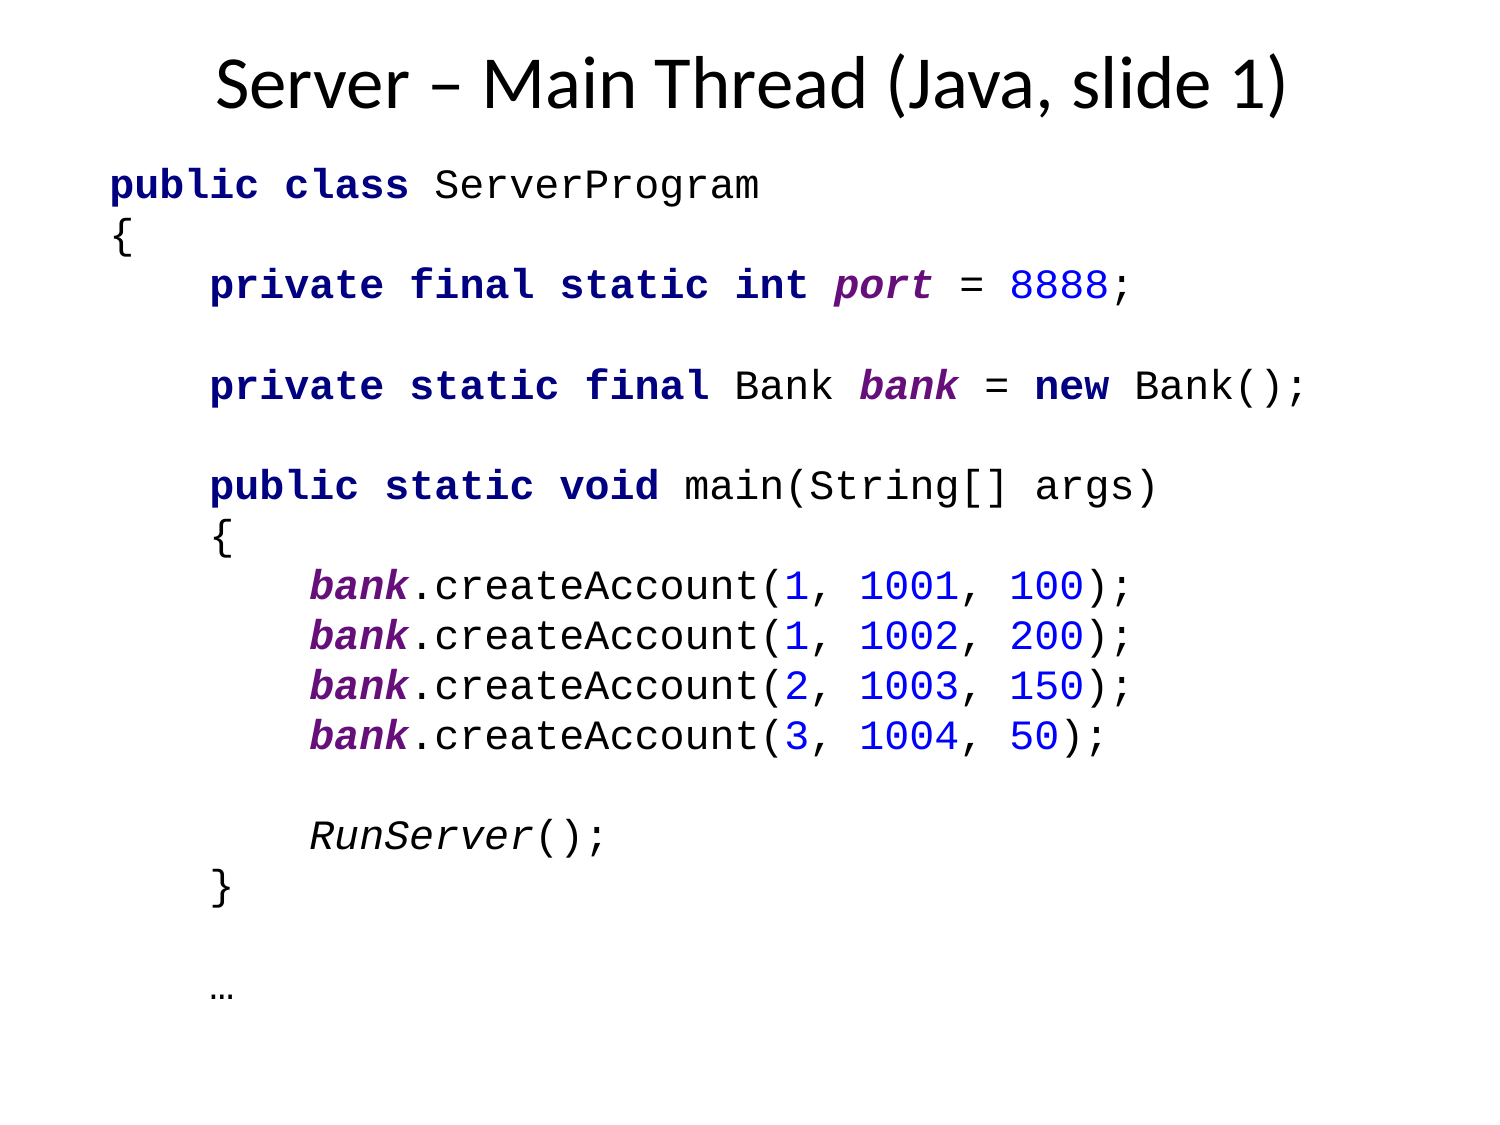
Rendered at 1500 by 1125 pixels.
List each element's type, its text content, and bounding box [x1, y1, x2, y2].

text_box public class ServerProgram { private final static int port = 8888; private static final Bank bank = new Bank(); public static void main(String[] args) { bank.createAccount(1, 1001, 100); bank.createAccount(1, 1002, 200); bank.createAccount(2, 1003, 150); bank.createAccount(3, 1004, 50); RunServer(); } … [94, 149, 1325, 1016]
title Server – Main Thread (Java, slide 1) [76, 0, 1430, 158]
